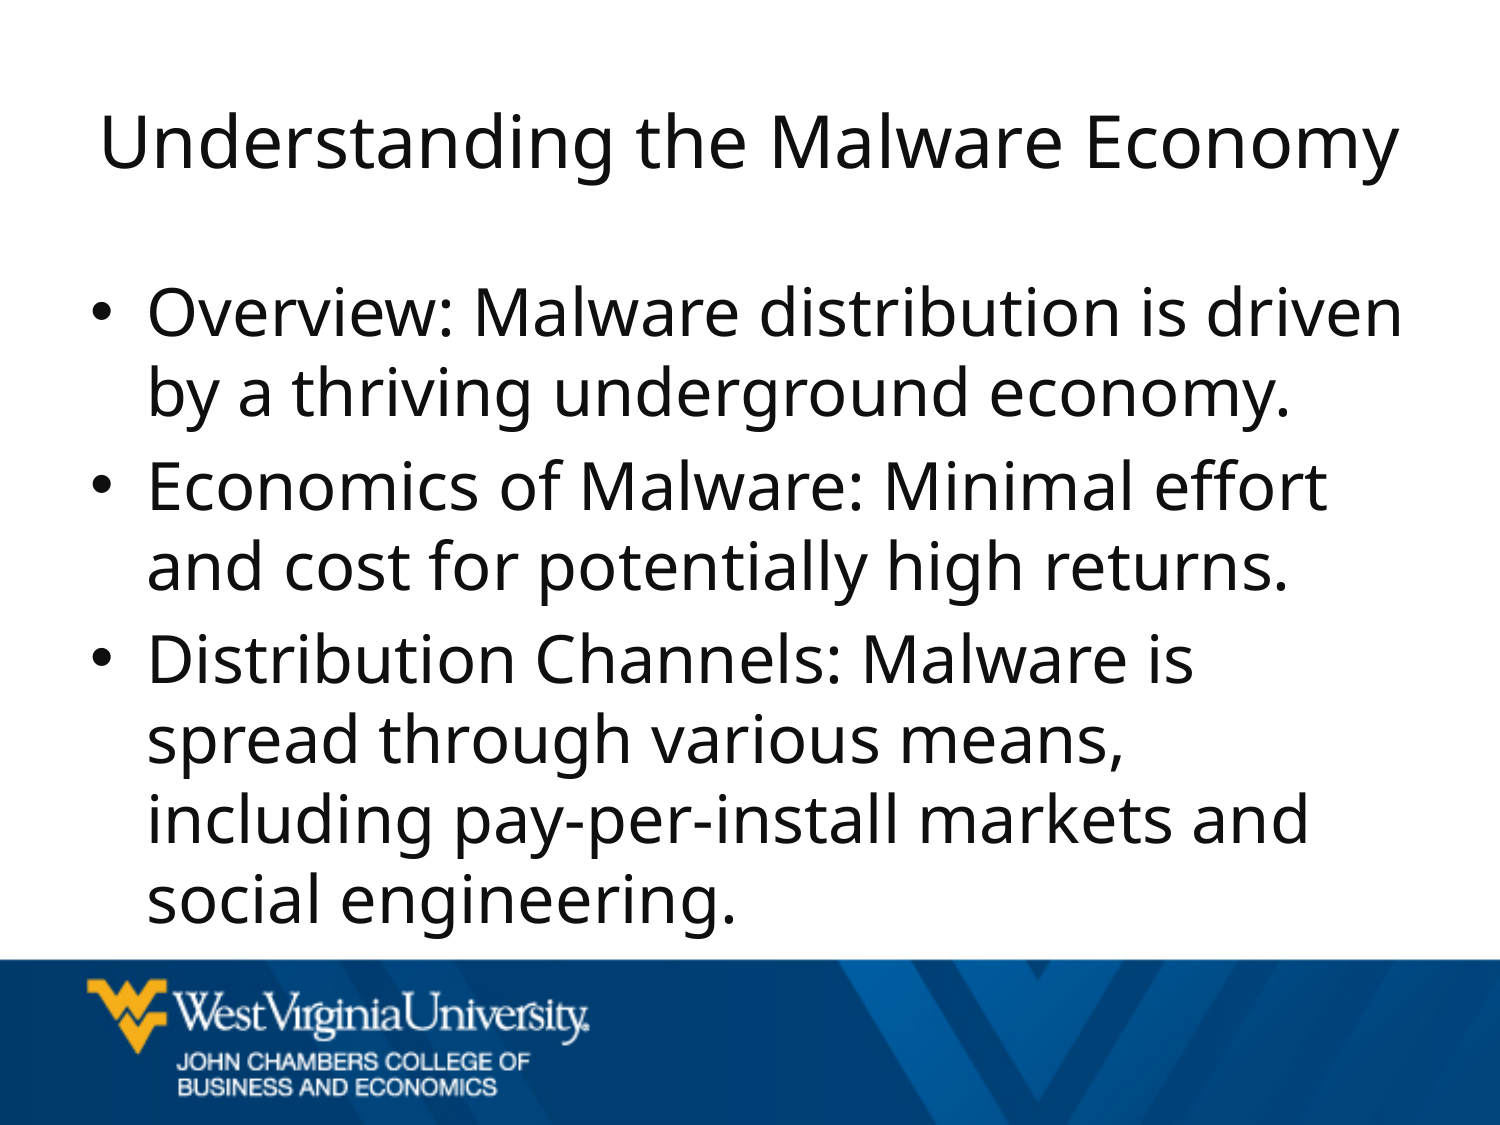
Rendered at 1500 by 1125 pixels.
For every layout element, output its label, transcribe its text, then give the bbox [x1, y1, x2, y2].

picture [0, 0, 1500, 1125]
title Understanding the Malware Economy [75, 45, 1425, 233]
list Overview: Malware distribution is driven by a thriving underground economy. Economics of Malware: Minimal effort and cost for potentially high returns. Distribution Channels: Malware is spread through various means, including pay-per-install markets and social engineering. [75, 262, 1425, 1005]
